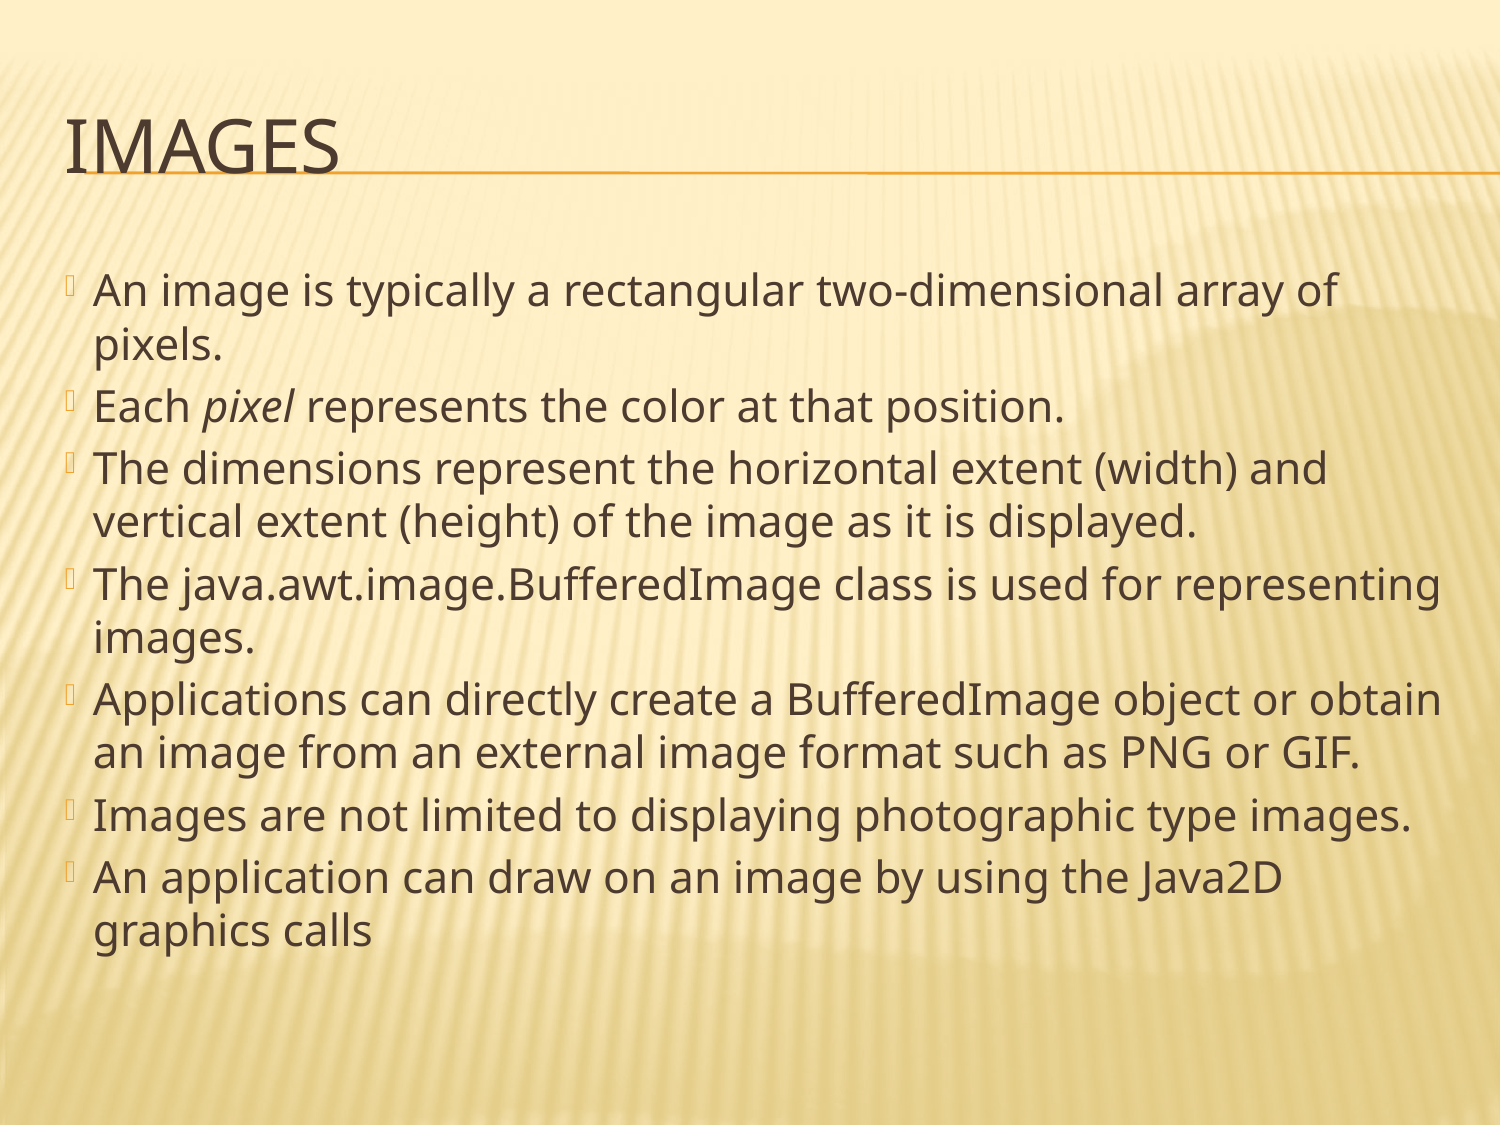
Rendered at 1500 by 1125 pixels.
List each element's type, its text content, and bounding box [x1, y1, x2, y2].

title images [50, 75, 1475, 213]
list An image is typically a rectangular two-dimensional array of pixels. Each pixel represents the color at that position. The dimensions represent the horizontal extent (width) and vertical extent (height) of the image as it is displayed. The java.awt.image.BufferedImage class is used for representing images. Applications can directly create a BufferedImage object or obtain an image from an external image format such as PNG or GIF. Images are not limited to displaying photographic type images. An application can draw on an image by using the Java2D graphics calls [50, 254, 1475, 998]
